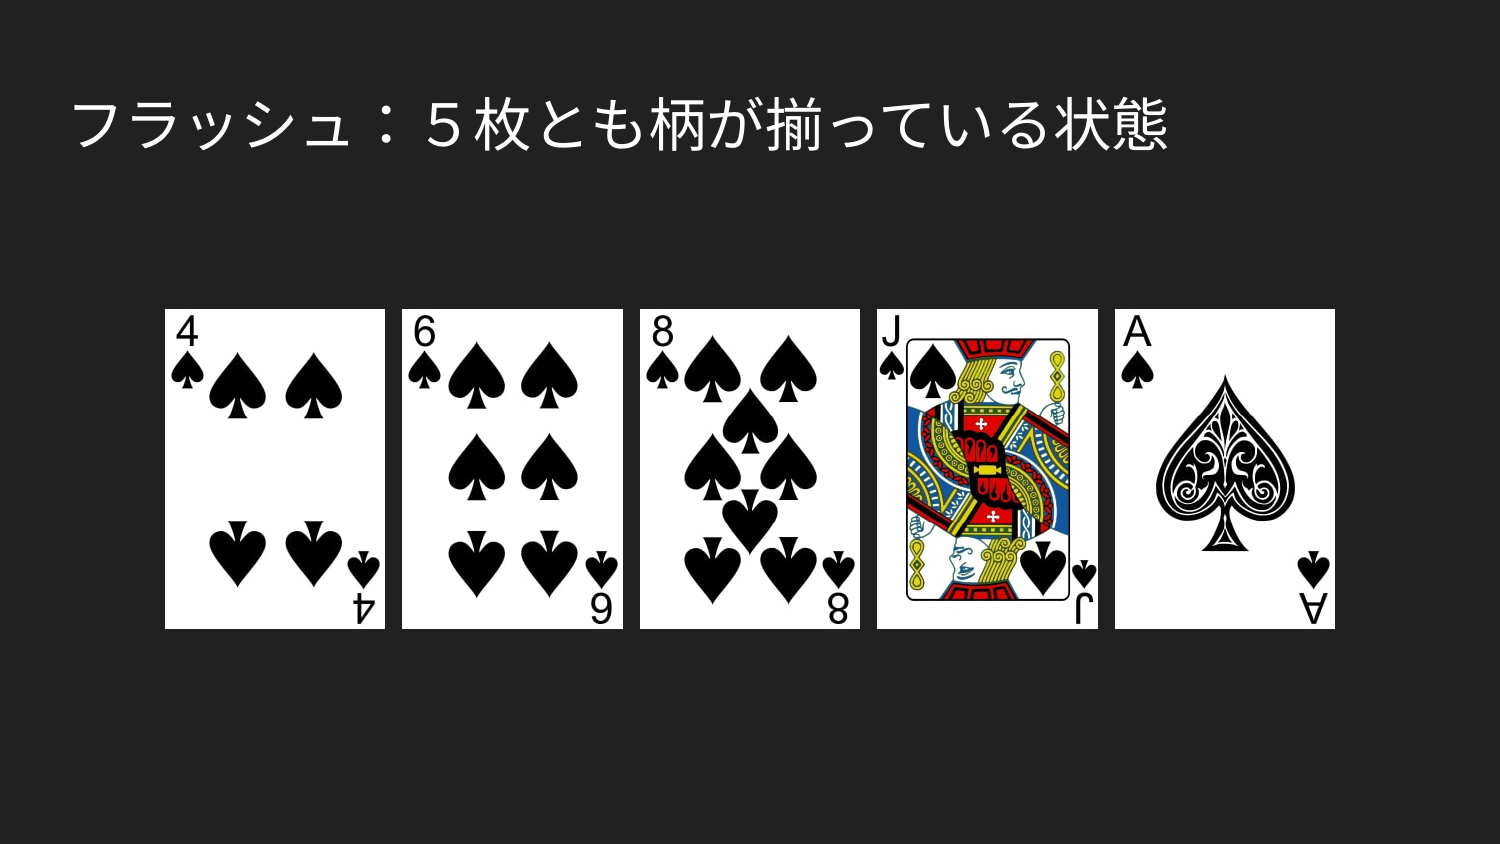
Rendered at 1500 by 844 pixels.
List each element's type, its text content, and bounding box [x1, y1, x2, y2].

picture [639, 309, 861, 630]
picture [164, 309, 385, 630]
picture [1114, 309, 1336, 630]
title フラッシュ：５枚とも柄が揃っている状態 [51, 72, 1449, 167]
picture [402, 309, 623, 630]
picture [877, 309, 1098, 630]
